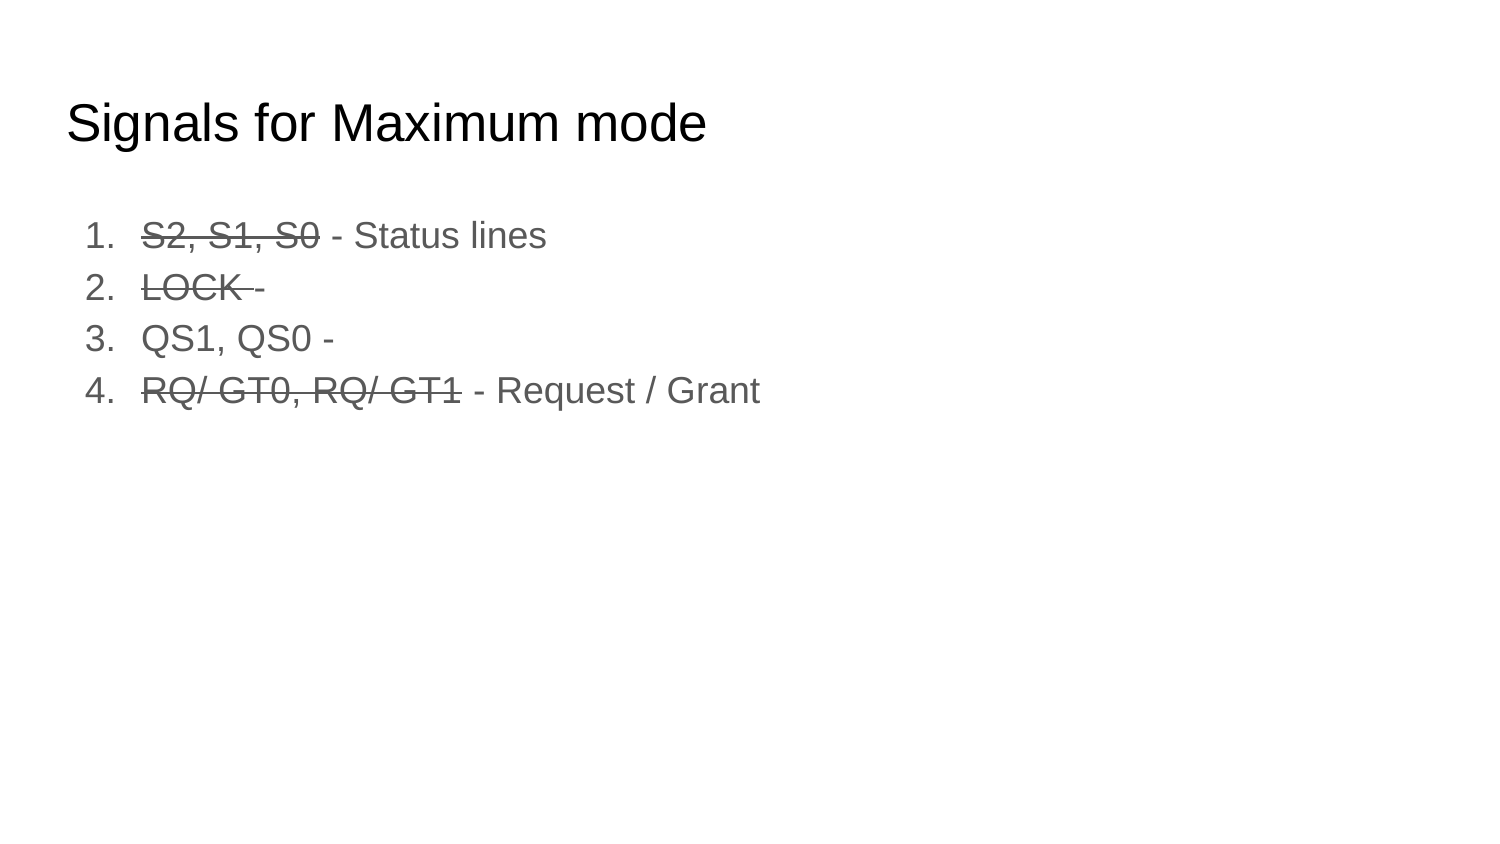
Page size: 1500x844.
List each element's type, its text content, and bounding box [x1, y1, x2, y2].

title Signals for Maximum mode [51, 72, 1449, 167]
list S2, S1, S0 - Status lines LOCK - QS1, QS0 - RQ/ GT0, RQ/ GT1 - Request / Grant [51, 189, 1449, 750]
